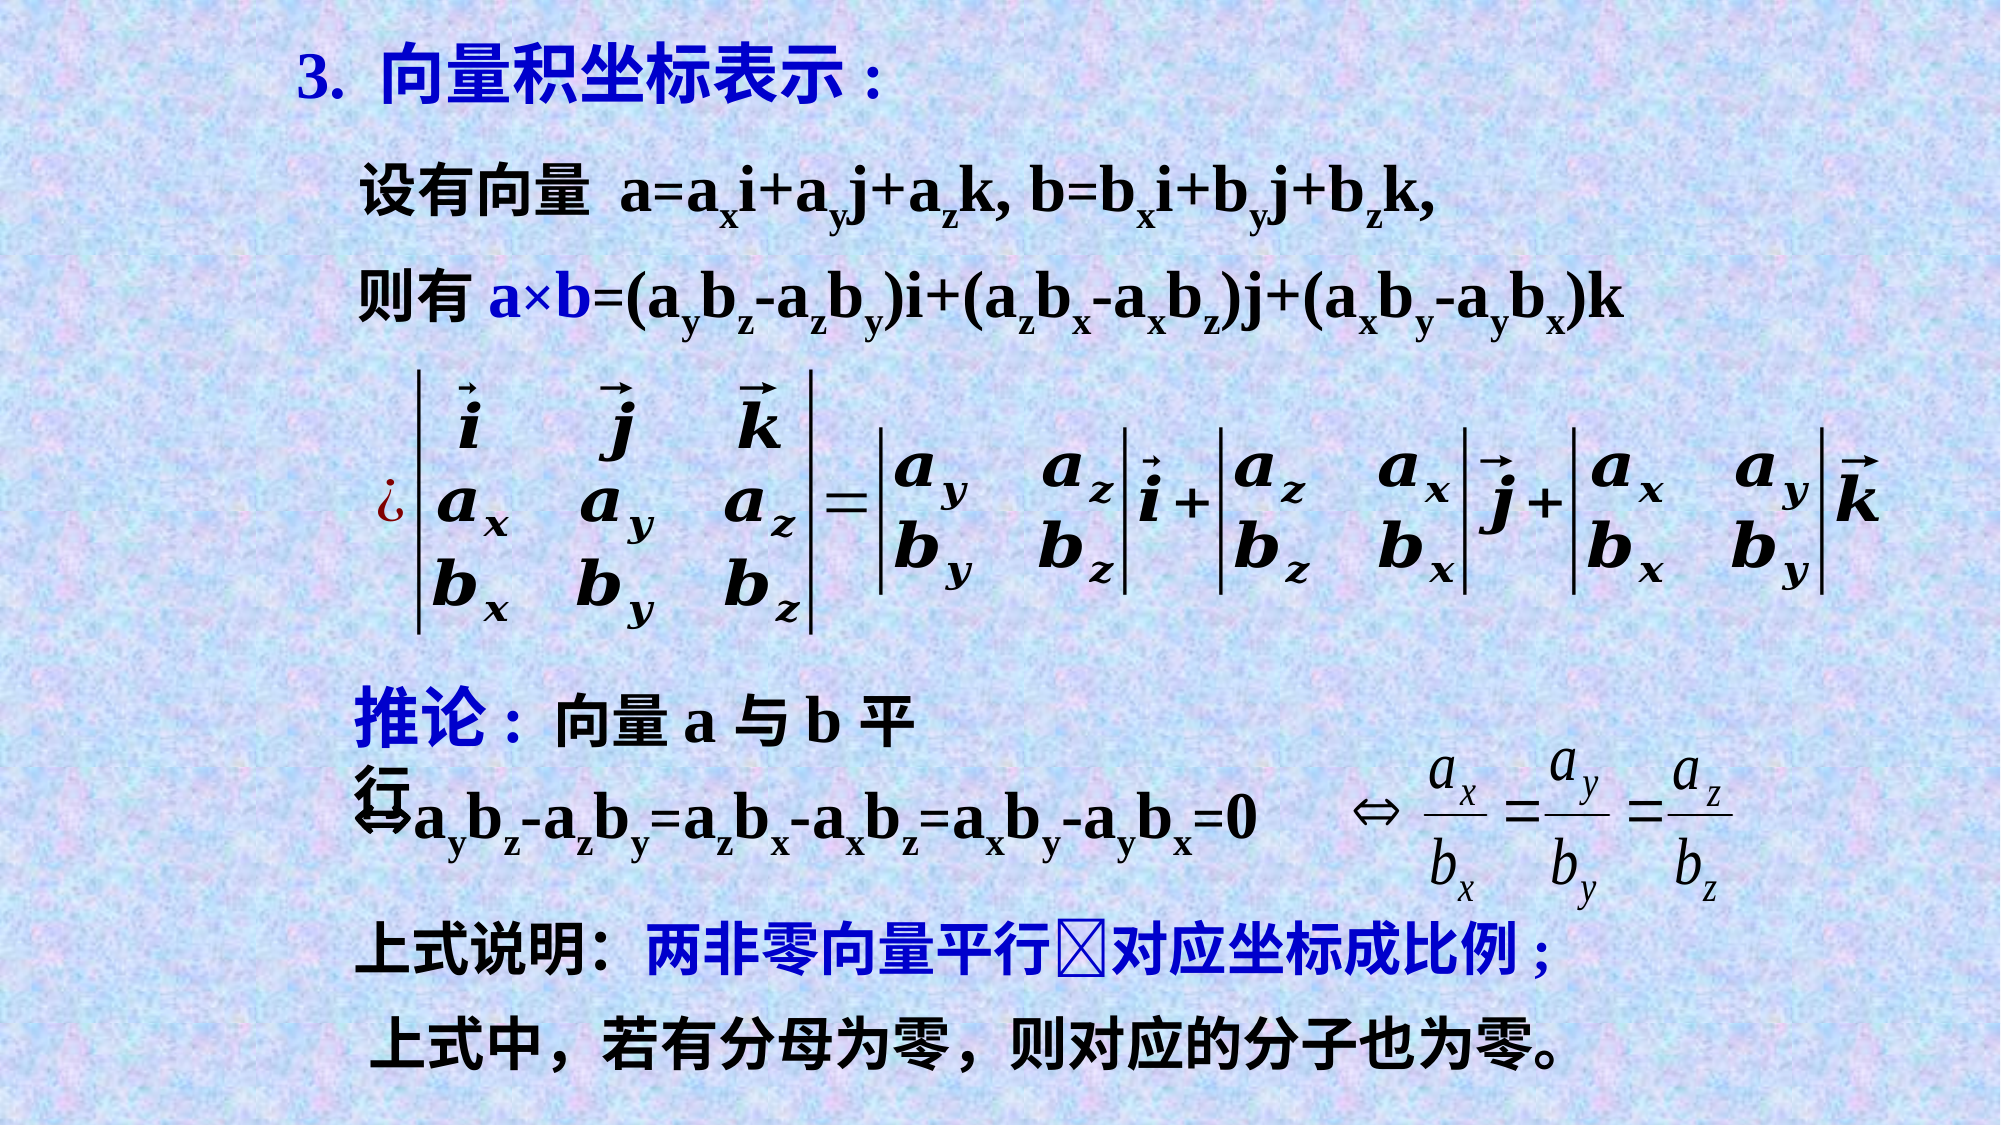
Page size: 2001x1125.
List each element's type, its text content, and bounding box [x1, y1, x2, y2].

text_box aybz-azby=azbx-axbz=axby-aybx=0 [337, 764, 1341, 871]
text_box 设有向量 a=axi+ayj+azk, b=bxi+byj+bzk, [344, 137, 1561, 243]
text_box 3. 向量积坐标表示: [281, 24, 942, 120]
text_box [1341, 716, 1743, 924]
text_box 则有a×b=(aybz-azby)i+(azbx-axbz)j+(axby-aybx)k [343, 243, 1726, 350]
text_box 上式中，若有分母为零，则对应的分子也为零。 [353, 999, 1607, 1085]
picture [0, 0, 2001, 1125]
text_box 推论: 向量a与b平行 [338, 668, 940, 764]
text_box 上式说明：两非零向量平行对应坐标成比例; [338, 904, 1605, 990]
